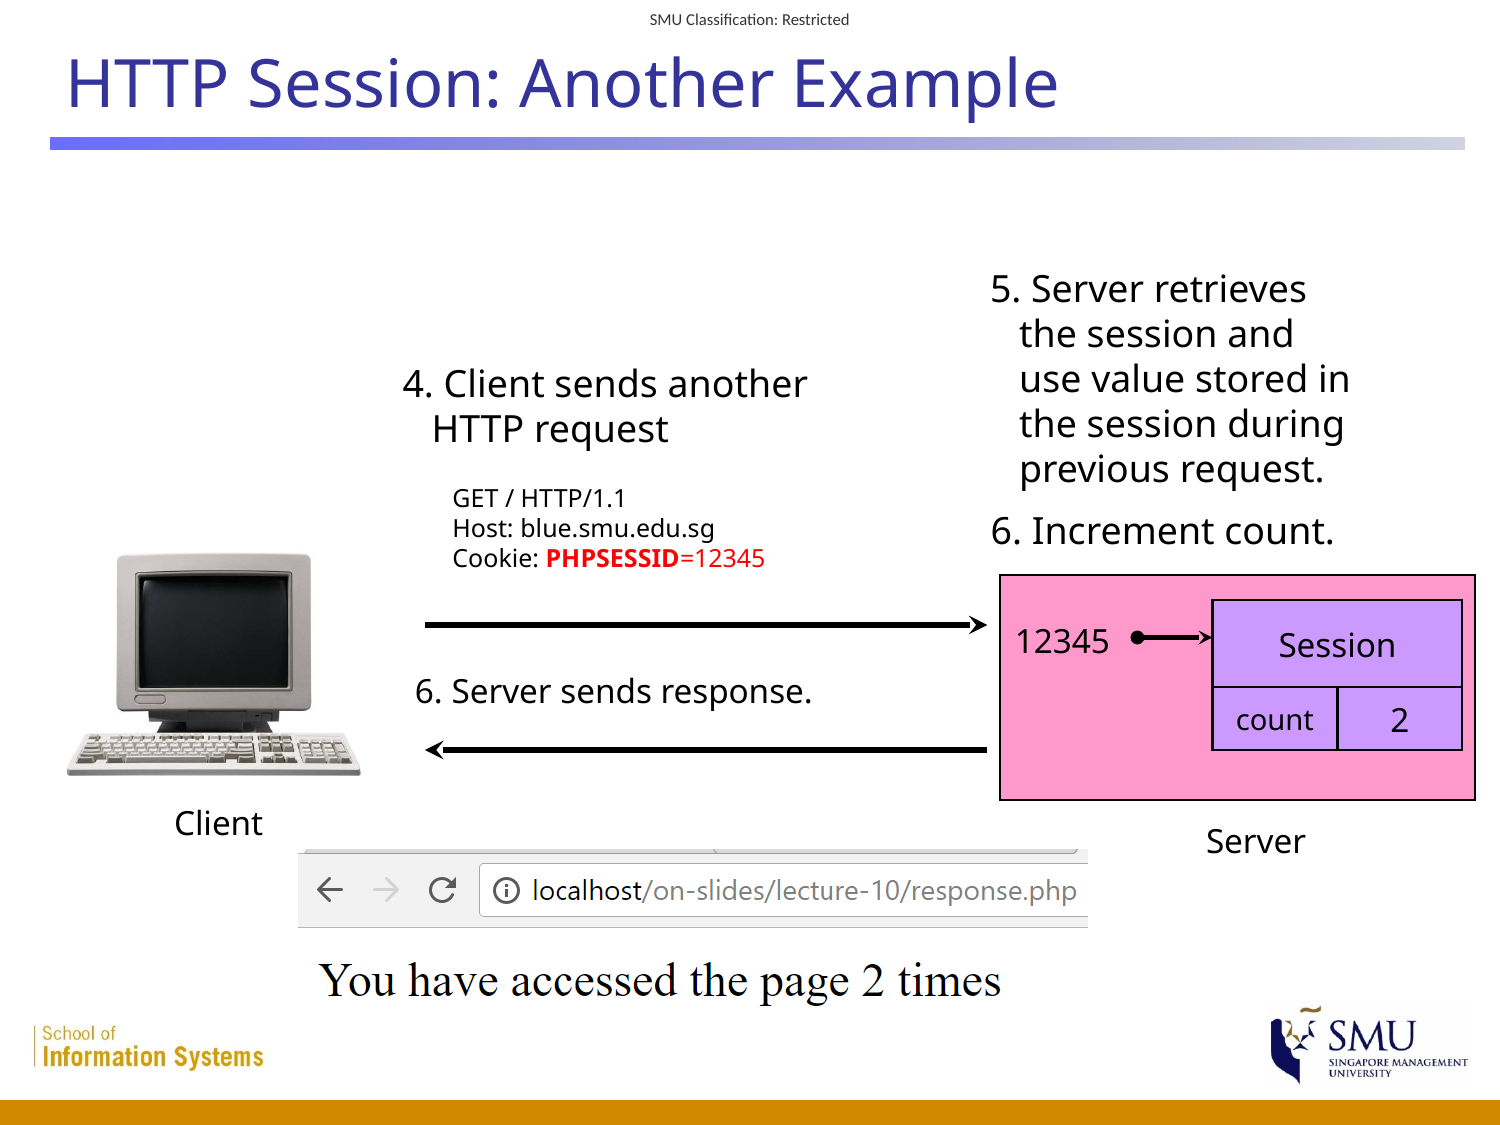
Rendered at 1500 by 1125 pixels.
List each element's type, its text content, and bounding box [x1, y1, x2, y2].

text_box GET / HTTP/1.1 Host: blue.smu.edu.sg Cookie: PHPSESSID=12345 [437, 474, 938, 581]
picture [27, 1012, 267, 1073]
text_box 5. Server retrieves the session and use value stored in the session during previous request. [975, 257, 1500, 474]
title HTTP Session: Another Example [50, 24, 1463, 138]
picture [1267, 999, 1471, 1072]
picture [298, 849, 1088, 1023]
text_box [999, 574, 1475, 800]
text_box 6. Increment count. [975, 499, 1476, 555]
text_box 2 [1337, 687, 1463, 750]
text_box count [1212, 687, 1337, 750]
text_box 12345 [987, 612, 1138, 668]
text_box 20 [1262, 1072, 1475, 1123]
text_box 6. Server sends response. [399, 662, 975, 718]
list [37, 541, 388, 788]
text_box 4. Client sends another HTTP request [387, 352, 975, 448]
text_box Server [1087, 812, 1425, 868]
text_box Client [50, 795, 388, 850]
text_box Session [1212, 599, 1463, 687]
